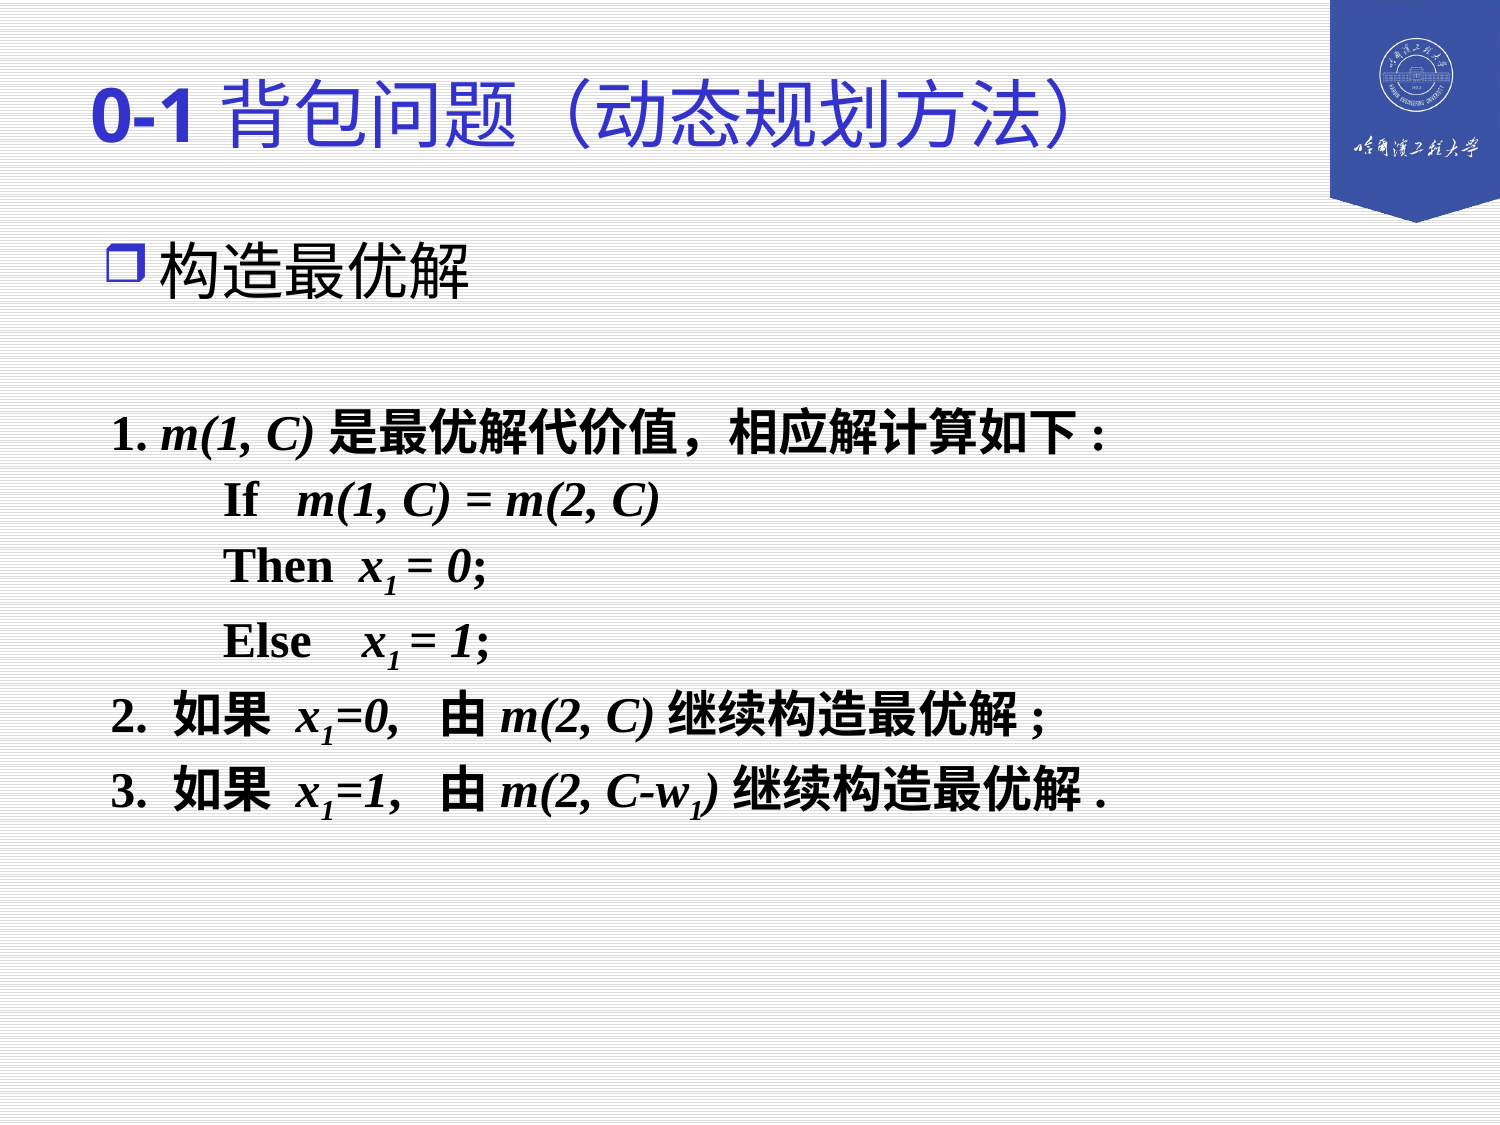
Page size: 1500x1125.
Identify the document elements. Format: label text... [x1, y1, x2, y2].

text_box 1. m(1, C)是最优解代价值，相应解计算如下: If m(1, C) = m(2, C) Then x1 = 0; Else x1 = 1; 2. 如果 x1=0, 由m(2, C)继续构造最优解; 3. 如果 x1=1, 由m(2, C-w1)继续构造最优解. [95, 386, 1272, 834]
picture [1330, 0, 1500, 223]
list 构造最优解 [87, 224, 1363, 1026]
title 0-1背包问题（动态规划方法） [74, 37, 1351, 188]
